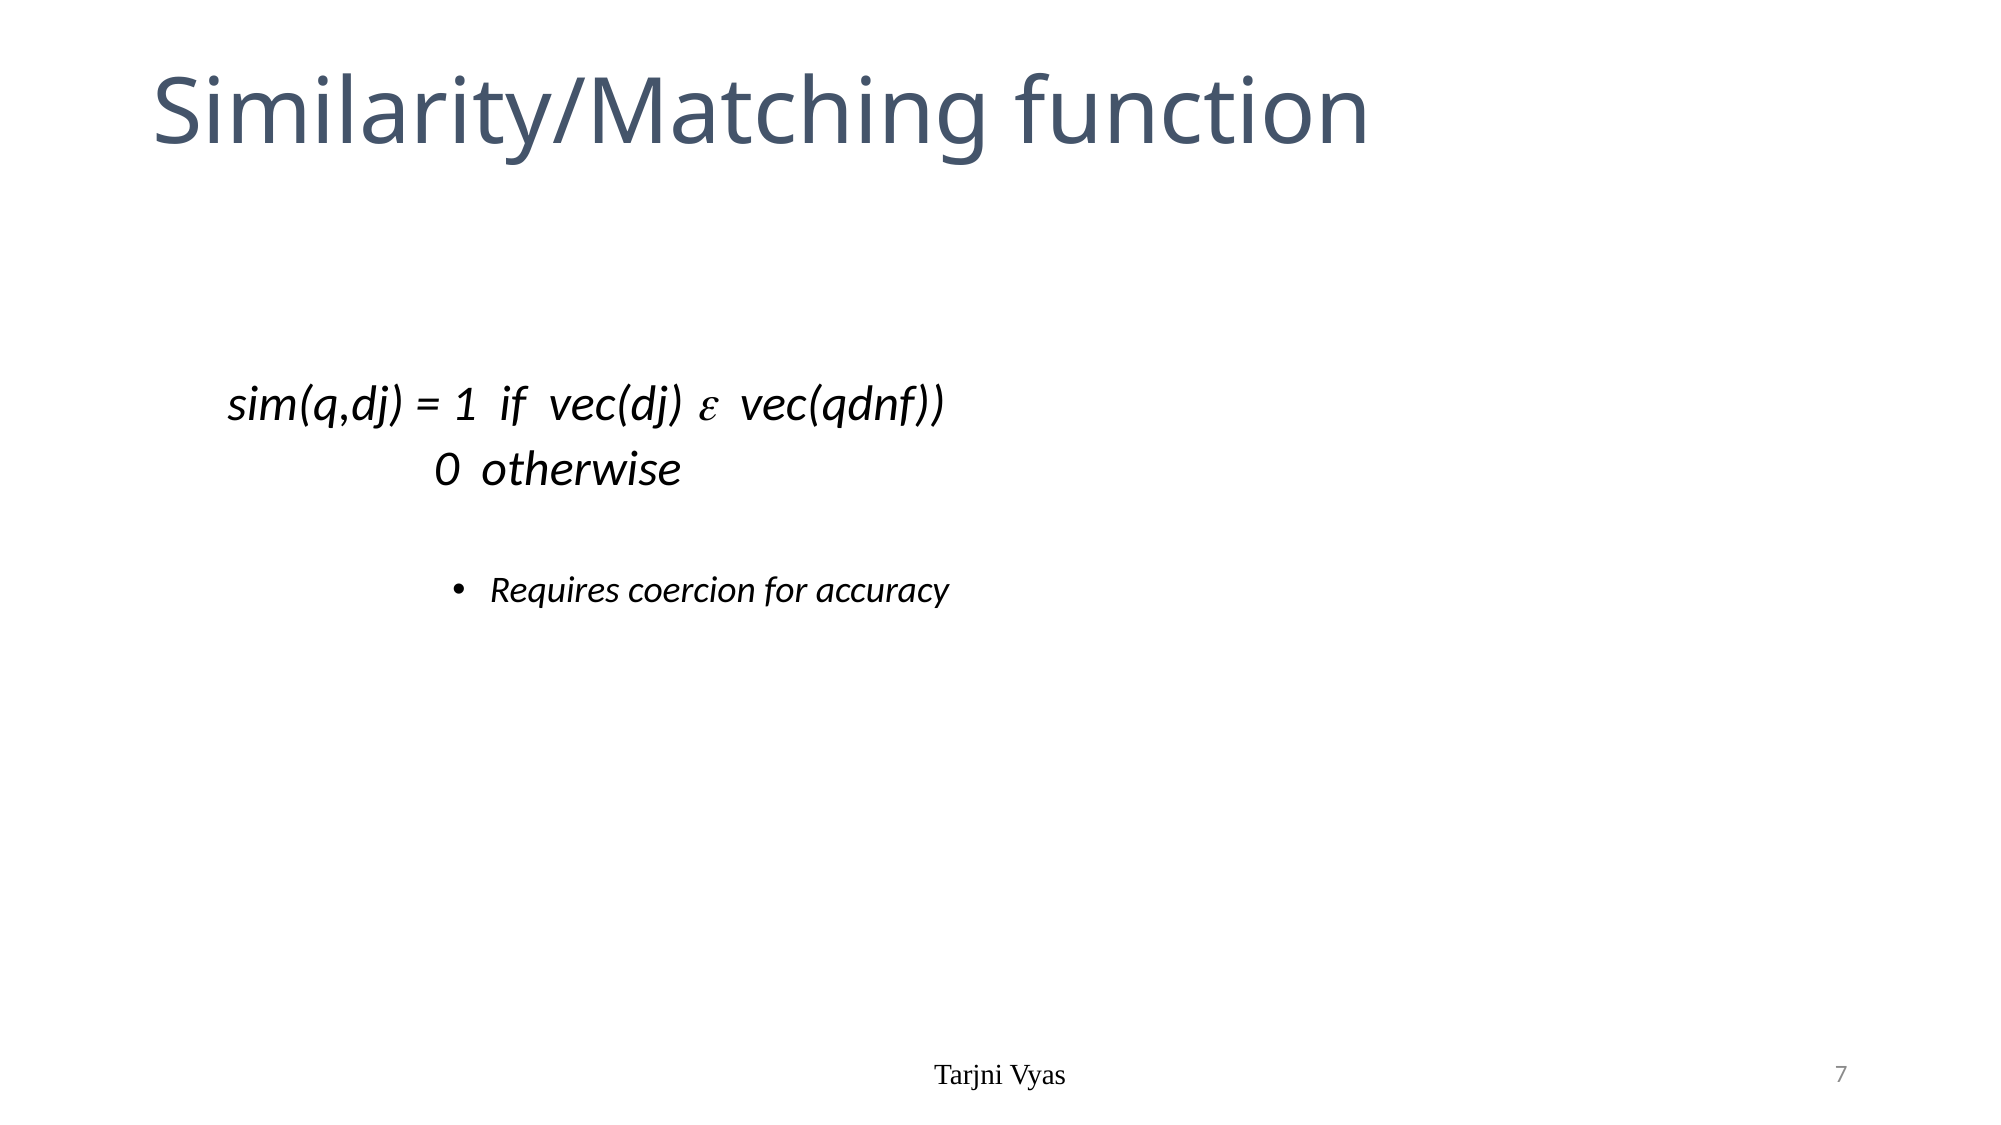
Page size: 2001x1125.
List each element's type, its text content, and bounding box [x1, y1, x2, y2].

title Similarity/Matching function [137, 59, 1863, 278]
list sim(q,dj) = 1 if vec(dj)  vec(qdnf)) 0 otherwise Requires coercion for accuracy [137, 299, 1863, 1014]
slide_number 7 [1412, 1042, 1863, 1103]
footer Tarjni Vyas [662, 1042, 1338, 1103]
